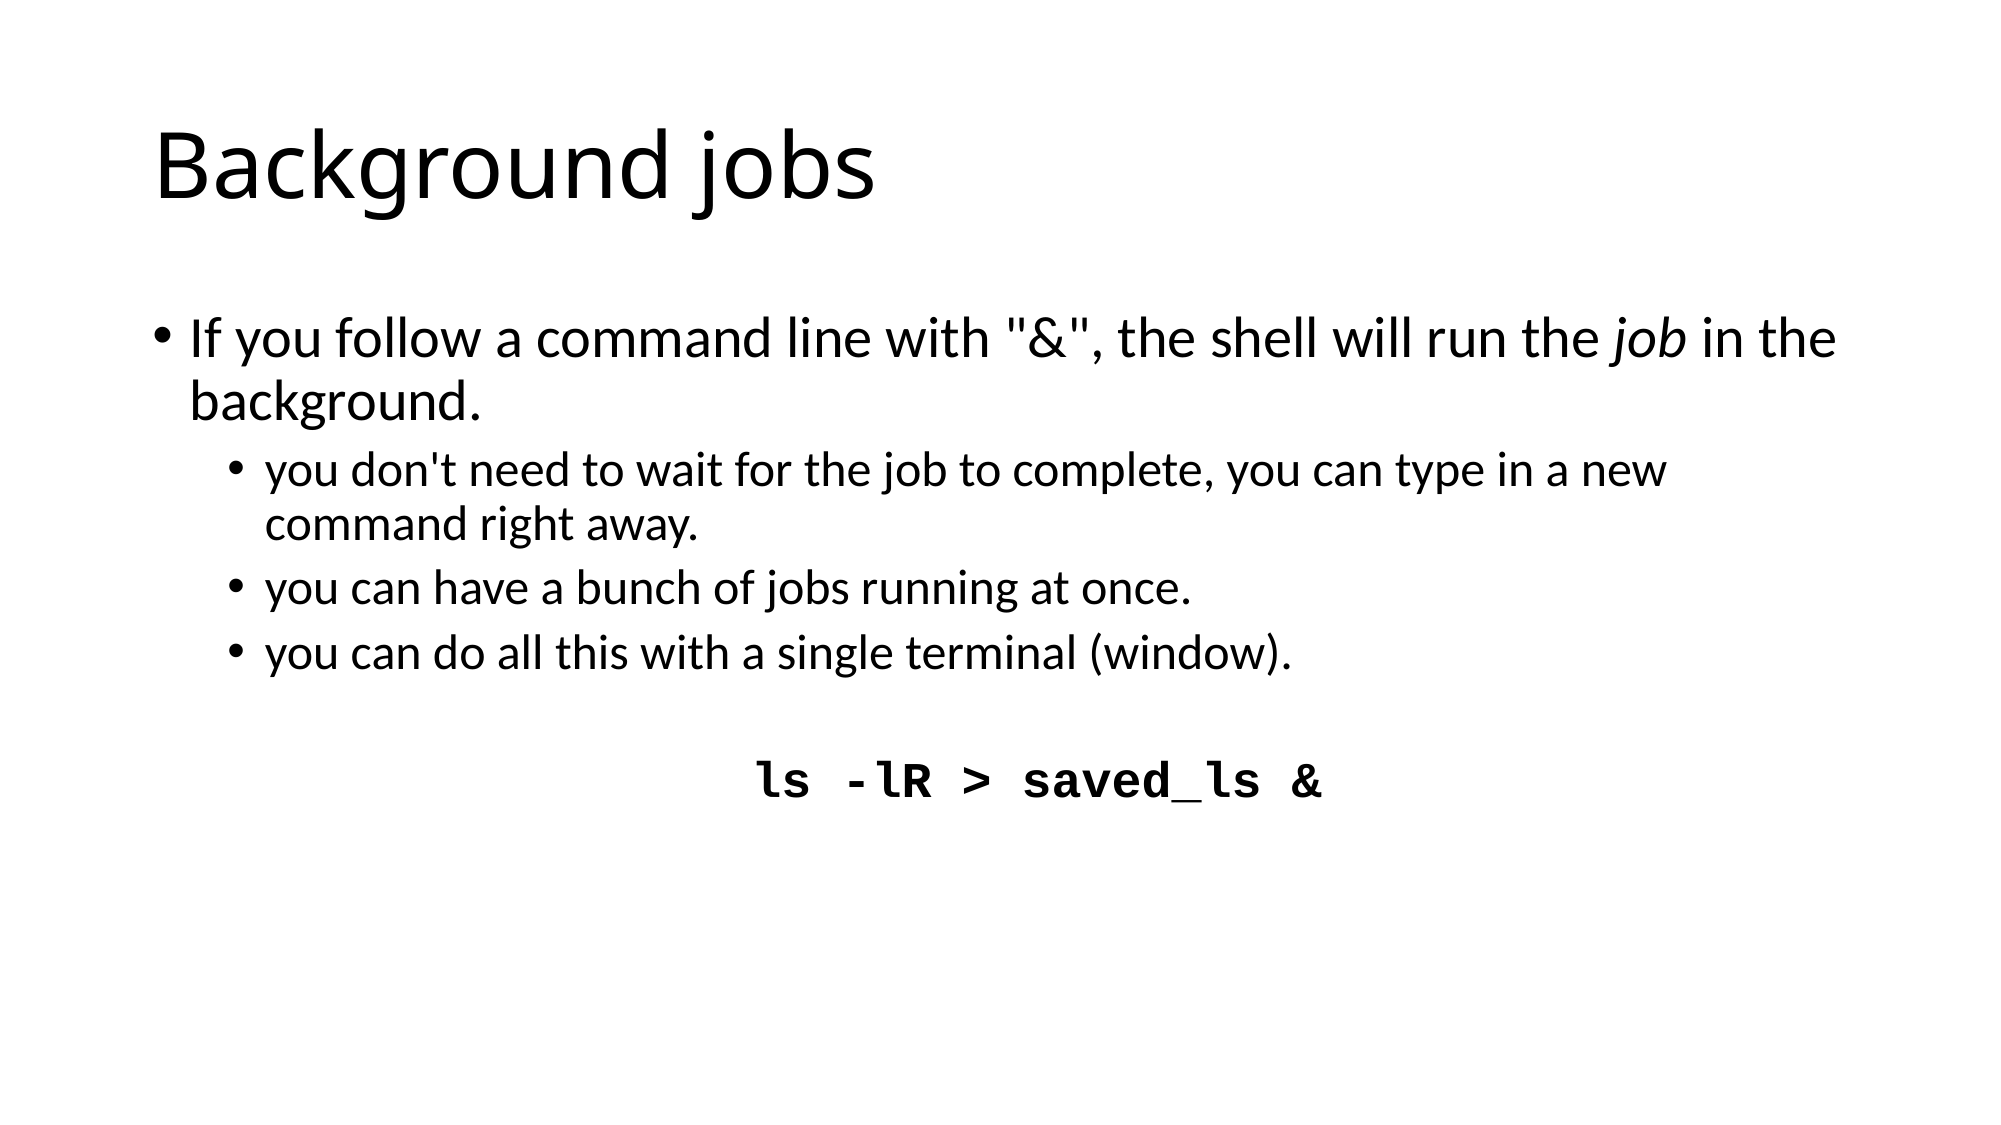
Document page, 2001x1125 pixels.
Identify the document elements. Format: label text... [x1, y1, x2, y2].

list If you follow a command line with "&", the shell will run the job in the background. you don't need to wait for the job to complete, you can type in a new command right away. you can have a bunch of jobs running at once. you can do all this with a single terminal (window). ls -lR > saved_ls & [137, 299, 1863, 1014]
title Background jobs [137, 59, 1863, 278]
